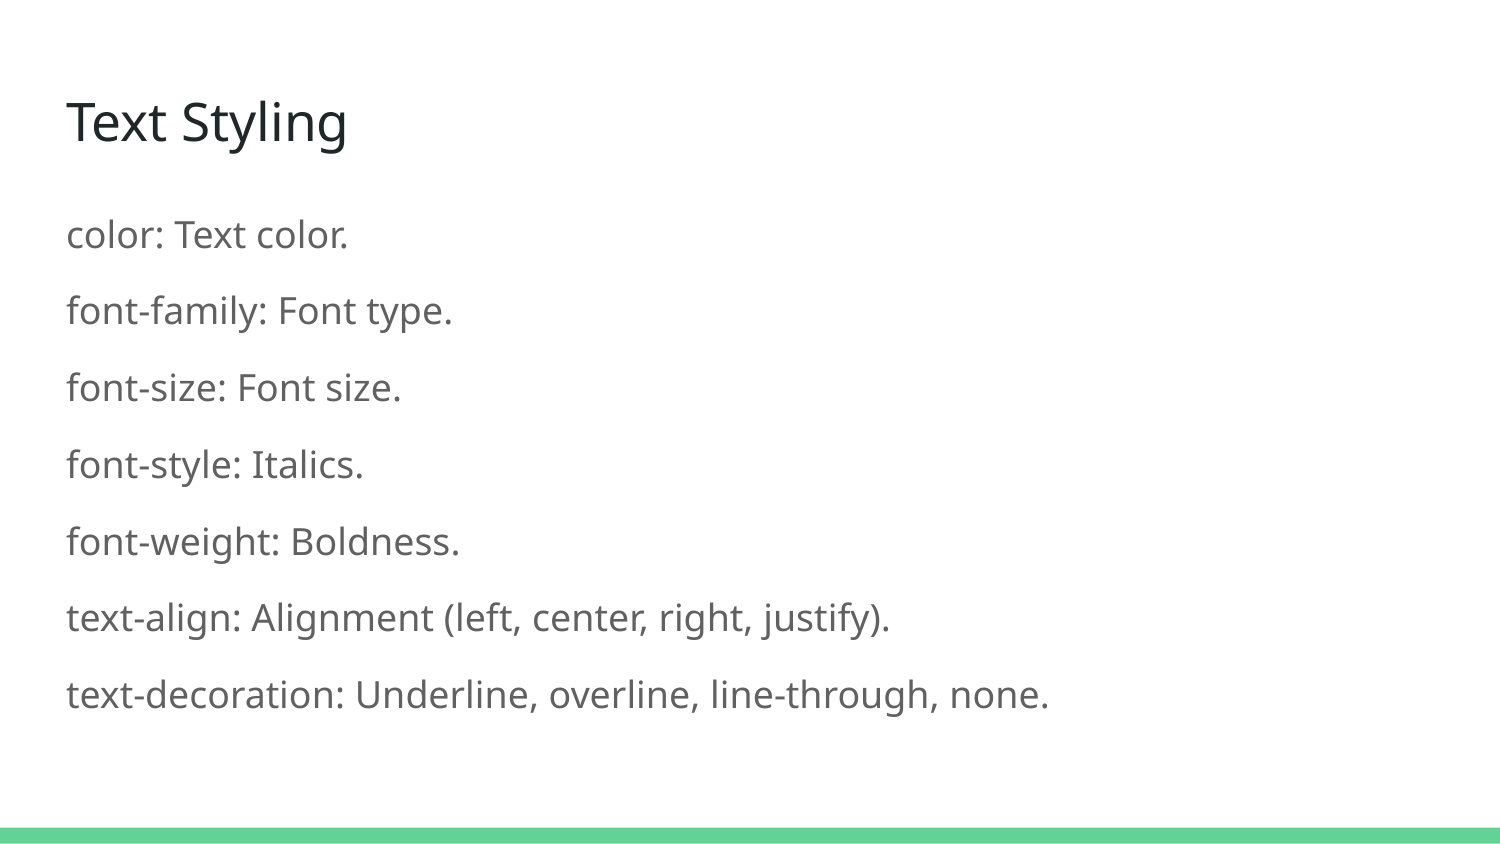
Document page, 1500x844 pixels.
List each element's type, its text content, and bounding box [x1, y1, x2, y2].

title Text Styling [51, 72, 1449, 167]
list color: Text color. font-family: Font type. font-size: Font size. font-style: Italics. font-weight: Boldness. text-align: Alignment (left, center, right, justify). text-decoration: Underline, overline, line-through, none. [51, 189, 1449, 750]
